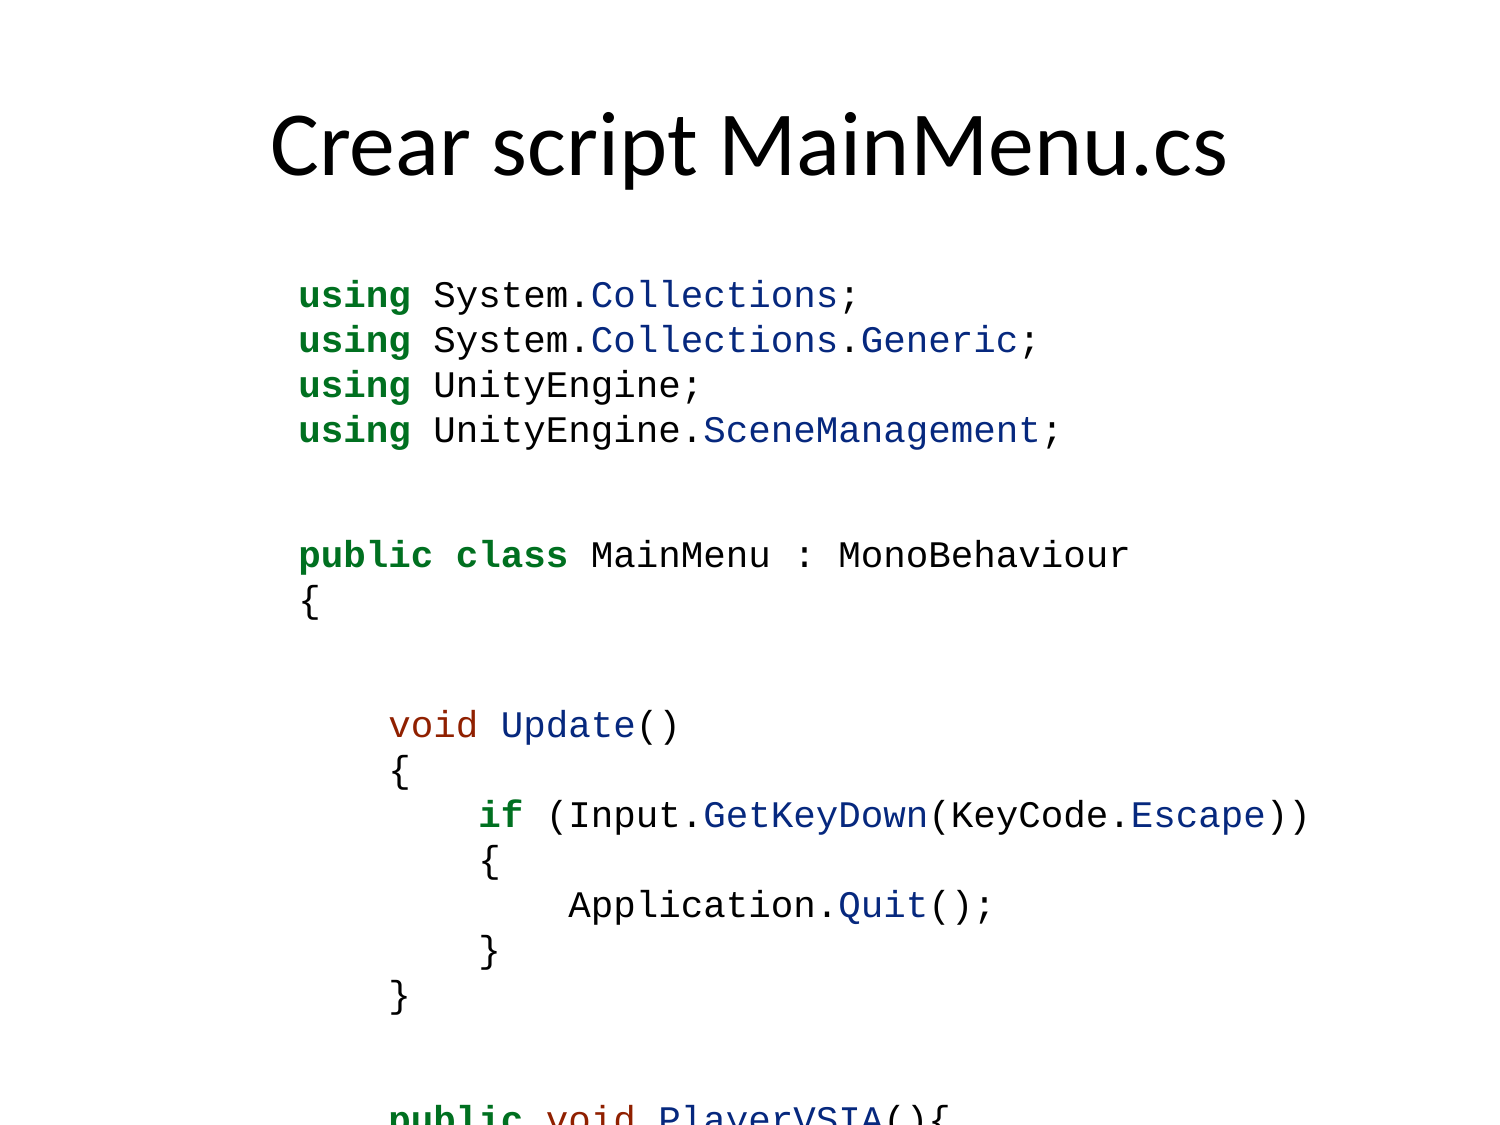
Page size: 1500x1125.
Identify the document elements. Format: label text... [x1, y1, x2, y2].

list using System.Collections; using System.Collections.Generic; using UnityEngine; using UnityEngine.SceneManagement; public class MainMenu : MonoBehaviour { void Update() { if (Input.GetKeyDown(KeyCode.Escape)) { Application.Quit(); } } public void PlayerVSIA(){ SceneManager.LoadScene("PlayerVSIA"); } public void PlayerVSPlayer(){ SceneManager.LoadScene("PlayerVSPlayer"); } } [75, 262, 1425, 1005]
title Crear script MainMenu.cs [75, 45, 1425, 233]
